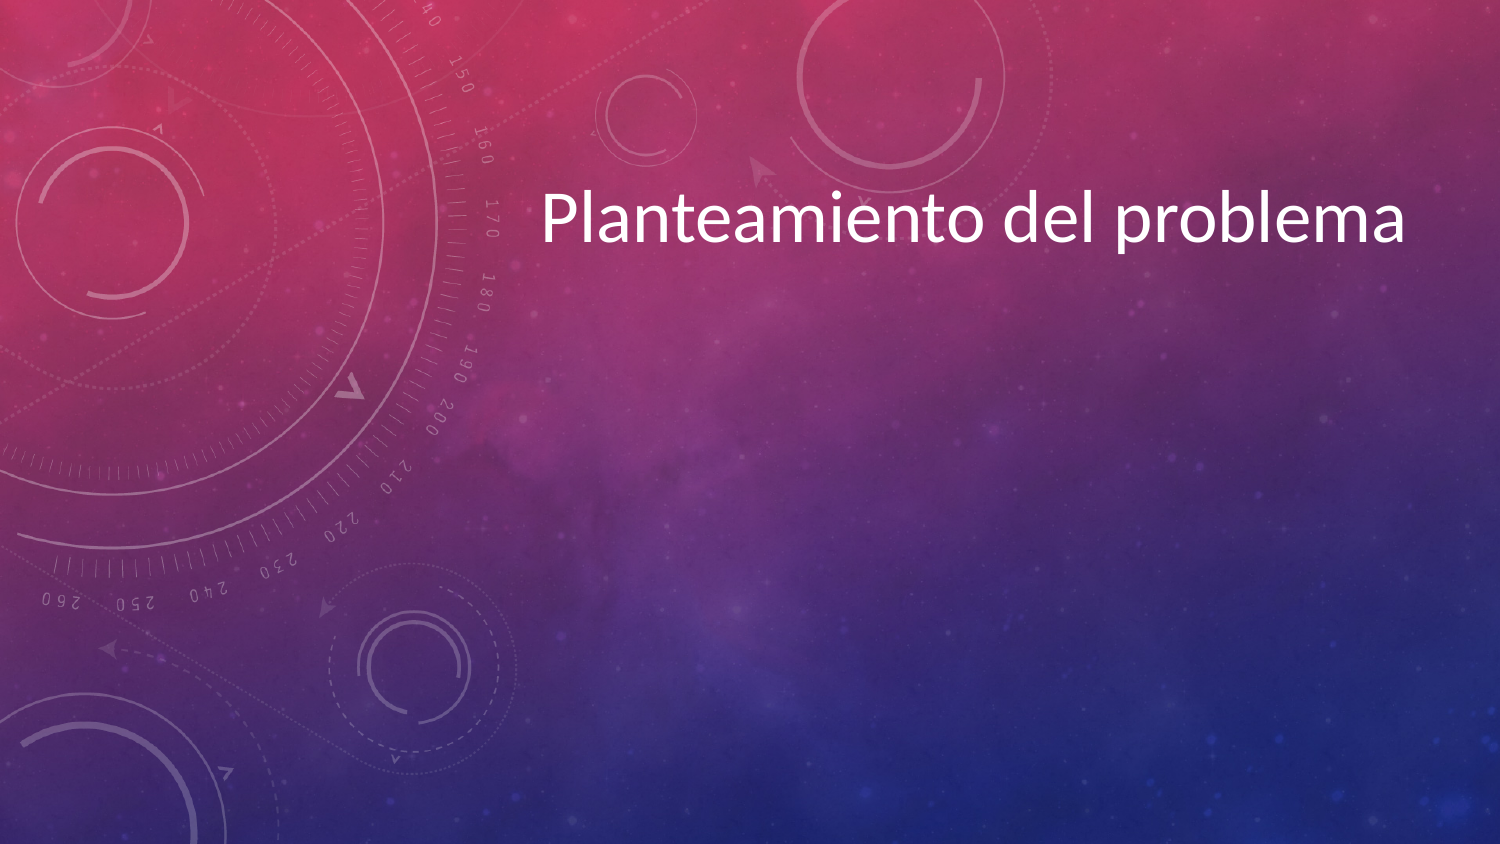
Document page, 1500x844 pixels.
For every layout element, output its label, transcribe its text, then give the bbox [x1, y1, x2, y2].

picture [0, 0, 1500, 844]
title Planteamiento del problema [220, 151, 1420, 263]
